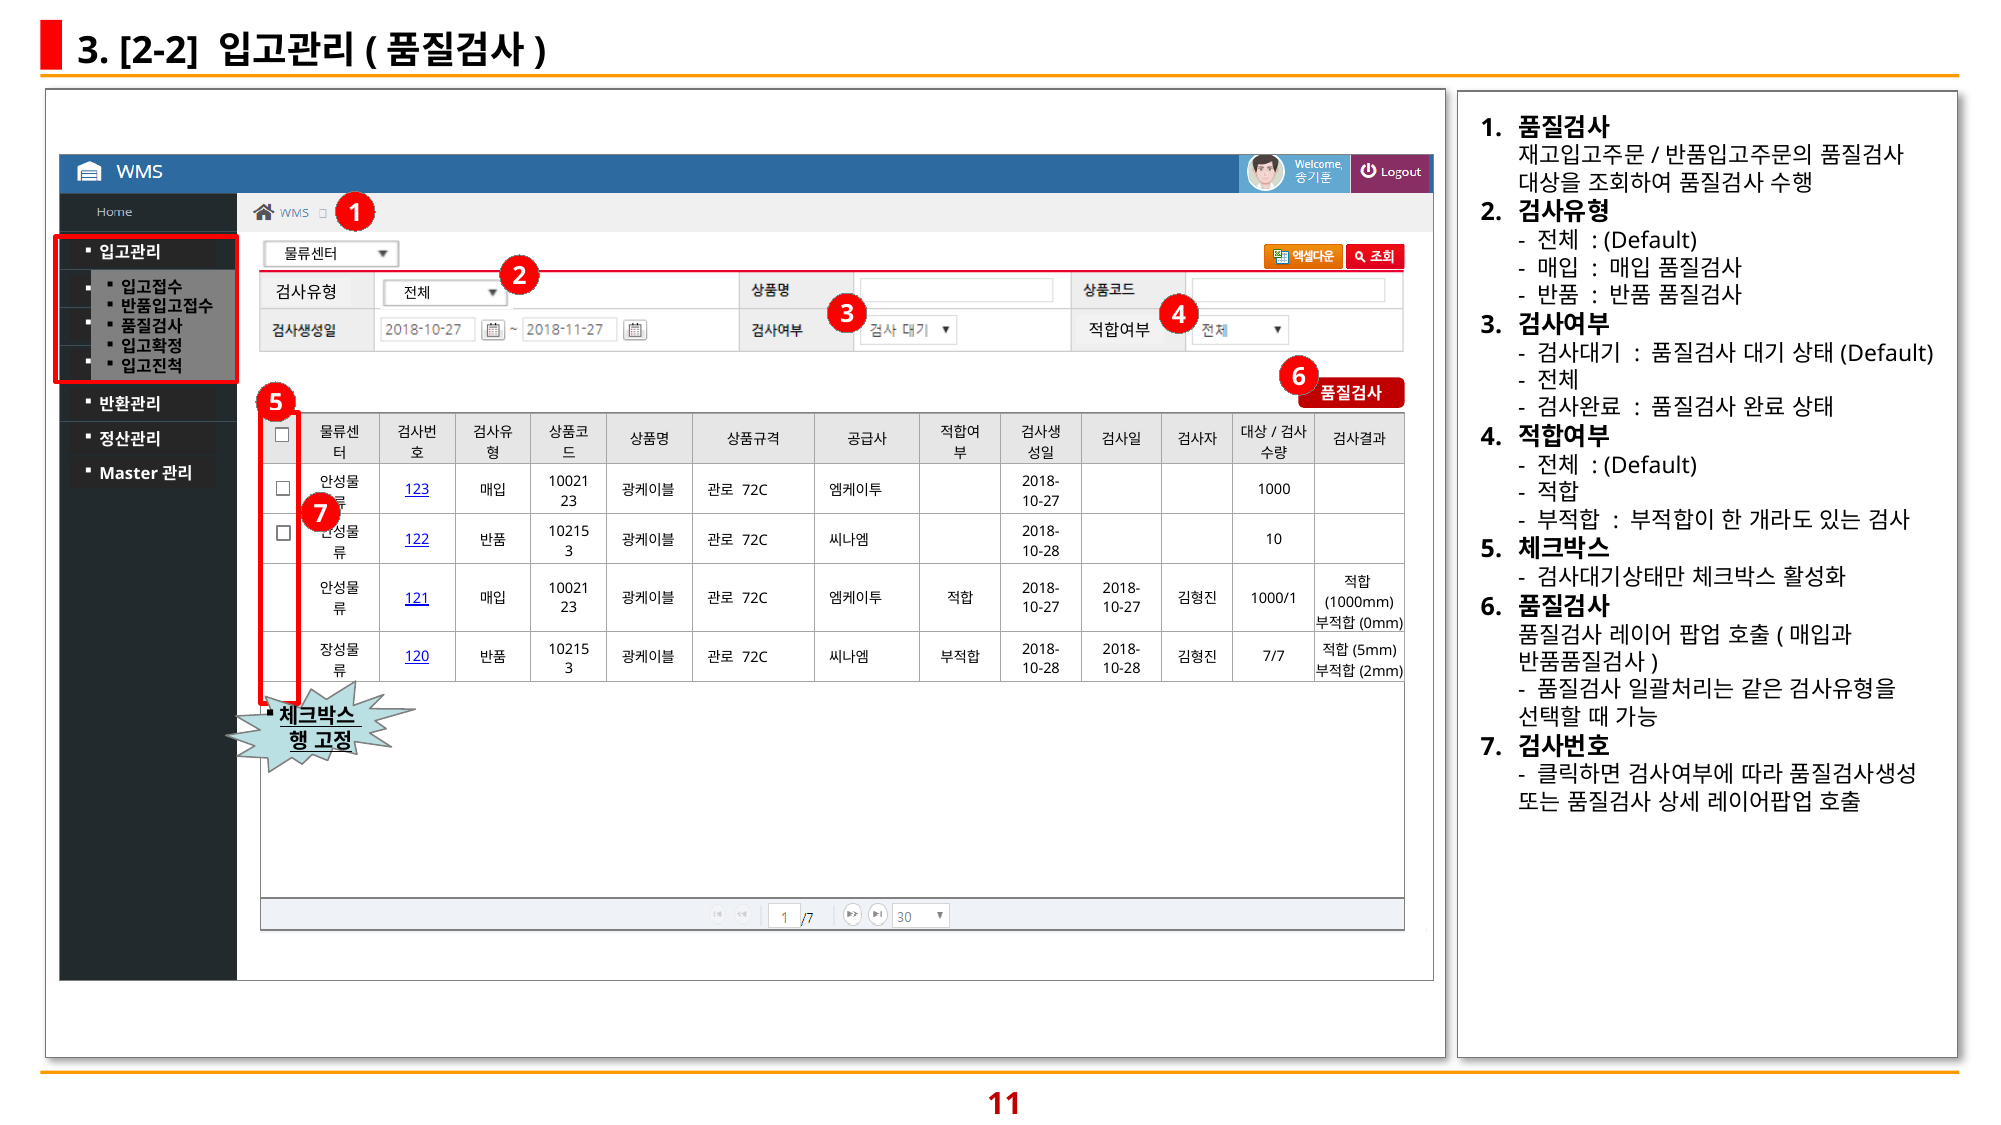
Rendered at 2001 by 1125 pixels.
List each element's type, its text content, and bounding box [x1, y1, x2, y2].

table_cell [1082, 464, 1161, 513]
table_cell 안성물류 [301, 564, 379, 631]
table_cell 광케이블 [607, 514, 692, 563]
table_cell 2018-10-28 [1001, 632, 1081, 681]
table_header 대상/검사 수량 [1233, 414, 1314, 463]
table_cell 관로 72C [693, 514, 814, 563]
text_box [380, 277, 513, 309]
table_cell 부적합 [920, 632, 1000, 681]
text_box 품질검사 재고입고주문/반품입고주문의 품질검사 대상을 조회하여 품질검사 수행 검사유형 - 전체 : (Default) - 매입 : 매입 품질검사 - 반품 : 반품 품질검사 검사여부 - 검사대기 : 품질검사 대기 상태(Default) - 전체 - 검사완료 : 품질검사 완료 상태 적합여부 - 전체 : (Default) - 적합 - 부적합 : 부적합이 한 개라도 있는 검사 체크박스 - 검사대기상태만 체크박스 활성화 품질검사 품질검사 레이어 팝업 호출(매입과 반품품질검사) - 품질검사 일괄처리는 같은 검사유형을 선택할 때 가능 검사번호 - 클릭하면 검사여부에 따라 품질검사생성 또는 품질검사 상세 레이어팝업 호출 [1465, 103, 1955, 853]
table_header 검사결과 [1315, 414, 1404, 463]
table_cell 장성물류 [301, 632, 379, 681]
text_box [260, 682, 1405, 898]
table_cell 적합(1000mm) 부적합(0mm) [1315, 564, 1404, 631]
text_box [55, 236, 237, 383]
table_cell [1162, 514, 1232, 563]
table_cell 관로 72C [693, 464, 814, 513]
table_cell 1002123 [531, 564, 606, 631]
table_cell 매입 [456, 464, 530, 513]
table_header 적합여부 [920, 414, 1000, 463]
table_cell 반품 [456, 632, 530, 681]
table_cell [920, 514, 1000, 563]
table_cell [1162, 464, 1232, 513]
text_box 7 [300, 492, 341, 532]
table_header 검사번호 [380, 414, 455, 463]
table_cell 씨나엠 [815, 514, 919, 563]
text_box [260, 412, 299, 704]
table_cell 반품 [456, 514, 530, 563]
table_cell 2018-10-27 [1001, 464, 1081, 513]
table_header 검사일 [1082, 414, 1161, 463]
table_cell 관로 72C [693, 632, 814, 681]
text_box 품질검사 [1299, 378, 1404, 408]
table_header 상품규격 [693, 414, 814, 463]
text_box 2 [500, 254, 539, 269]
text_box 3. [2-2] 입고관리(품질검사) [55, 6, 827, 82]
table_header 상품코드 [531, 414, 606, 463]
table_cell 광케이블 [607, 564, 692, 631]
table_cell 1000/1 [1233, 564, 1314, 631]
table_cell 적합 [920, 564, 1000, 631]
text_box 6 [1279, 362, 1319, 396]
table_cell 122 [380, 514, 455, 563]
table_cell 2018-10-28 [1001, 514, 1081, 563]
table_cell [1315, 514, 1404, 563]
table_cell 광케이블 [607, 464, 692, 513]
table_cell 엠케이투 [815, 564, 919, 631]
table_cell 김형진 [1162, 632, 1232, 681]
table_cell 안성물류 [301, 514, 379, 563]
text_box 1 [335, 191, 376, 232]
table_header 공급사 [815, 414, 919, 463]
table_cell 2018-10-27 [1082, 564, 1161, 631]
table_cell 1000 [1233, 464, 1314, 513]
table_cell 102153 [531, 514, 606, 563]
table_cell [920, 464, 1000, 513]
table_cell [1315, 464, 1404, 513]
table_cell 1002123 [531, 464, 606, 513]
table_cell 7/7 [1233, 632, 1314, 681]
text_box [260, 898, 1405, 934]
table_cell 매입 [456, 564, 530, 631]
table_cell 김형진 [1162, 564, 1232, 631]
table_cell 123 [380, 464, 455, 513]
table_cell 관로 72C [693, 564, 814, 631]
table_cell 120 [380, 632, 455, 681]
table_header 검사생성일 [1001, 414, 1081, 463]
table_cell 2018-10-27 [1001, 564, 1081, 631]
table_header 검사유형 [456, 414, 530, 463]
table_header 물류센터 [301, 414, 379, 463]
table_cell 적합(5mm) 부적합(2mm) [1315, 632, 1404, 681]
table_cell 102153 [531, 632, 606, 681]
table_cell 엠케이투 [815, 464, 919, 513]
text_box 체크박스 행 고정 [225, 681, 416, 773]
table_cell 2018-10-28 [1082, 632, 1161, 681]
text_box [260, 238, 406, 270]
table_cell 광케이블 [607, 632, 692, 681]
table_cell 씨나엠 [815, 632, 919, 681]
table_header 검사자 [1162, 414, 1232, 463]
table_cell 121 [380, 564, 455, 631]
text_box 5 [255, 381, 296, 414]
picture [60, 155, 1433, 980]
table_cell 안성물류 [301, 464, 379, 513]
table_cell 10 [1233, 514, 1314, 563]
table_header 상품명 [607, 414, 692, 463]
table_cell [1082, 514, 1161, 563]
